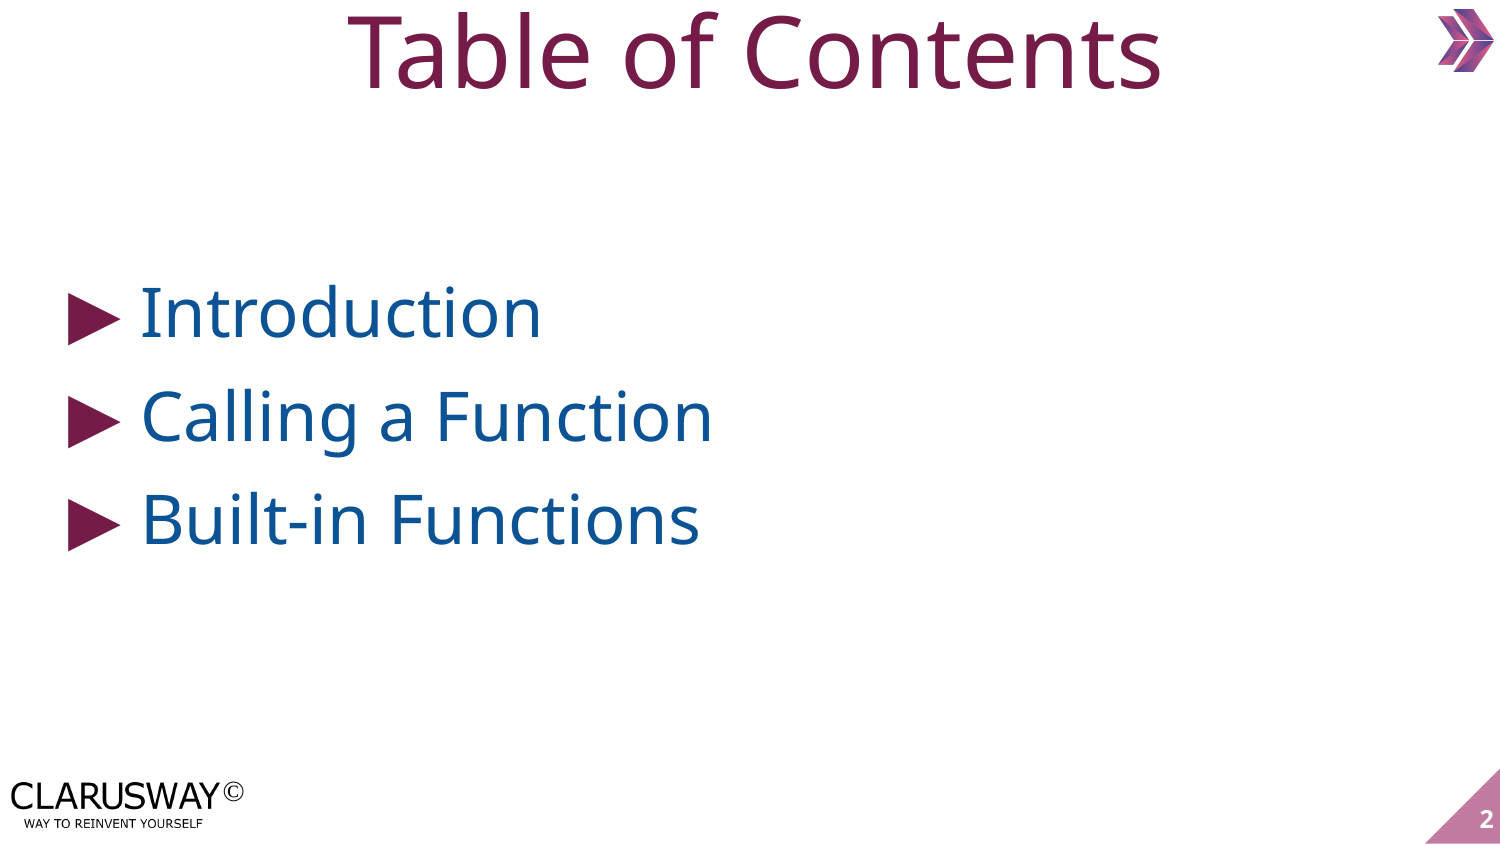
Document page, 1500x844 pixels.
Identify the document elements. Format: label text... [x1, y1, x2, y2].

title Table of Contents [207, 0, 1305, 108]
slide_number ‹#› [1469, 804, 1494, 838]
picture [1438, 9, 1494, 72]
subtitle Introduction Calling a Function Built-in Functions [65, 260, 1447, 583]
picture [11, 782, 220, 828]
